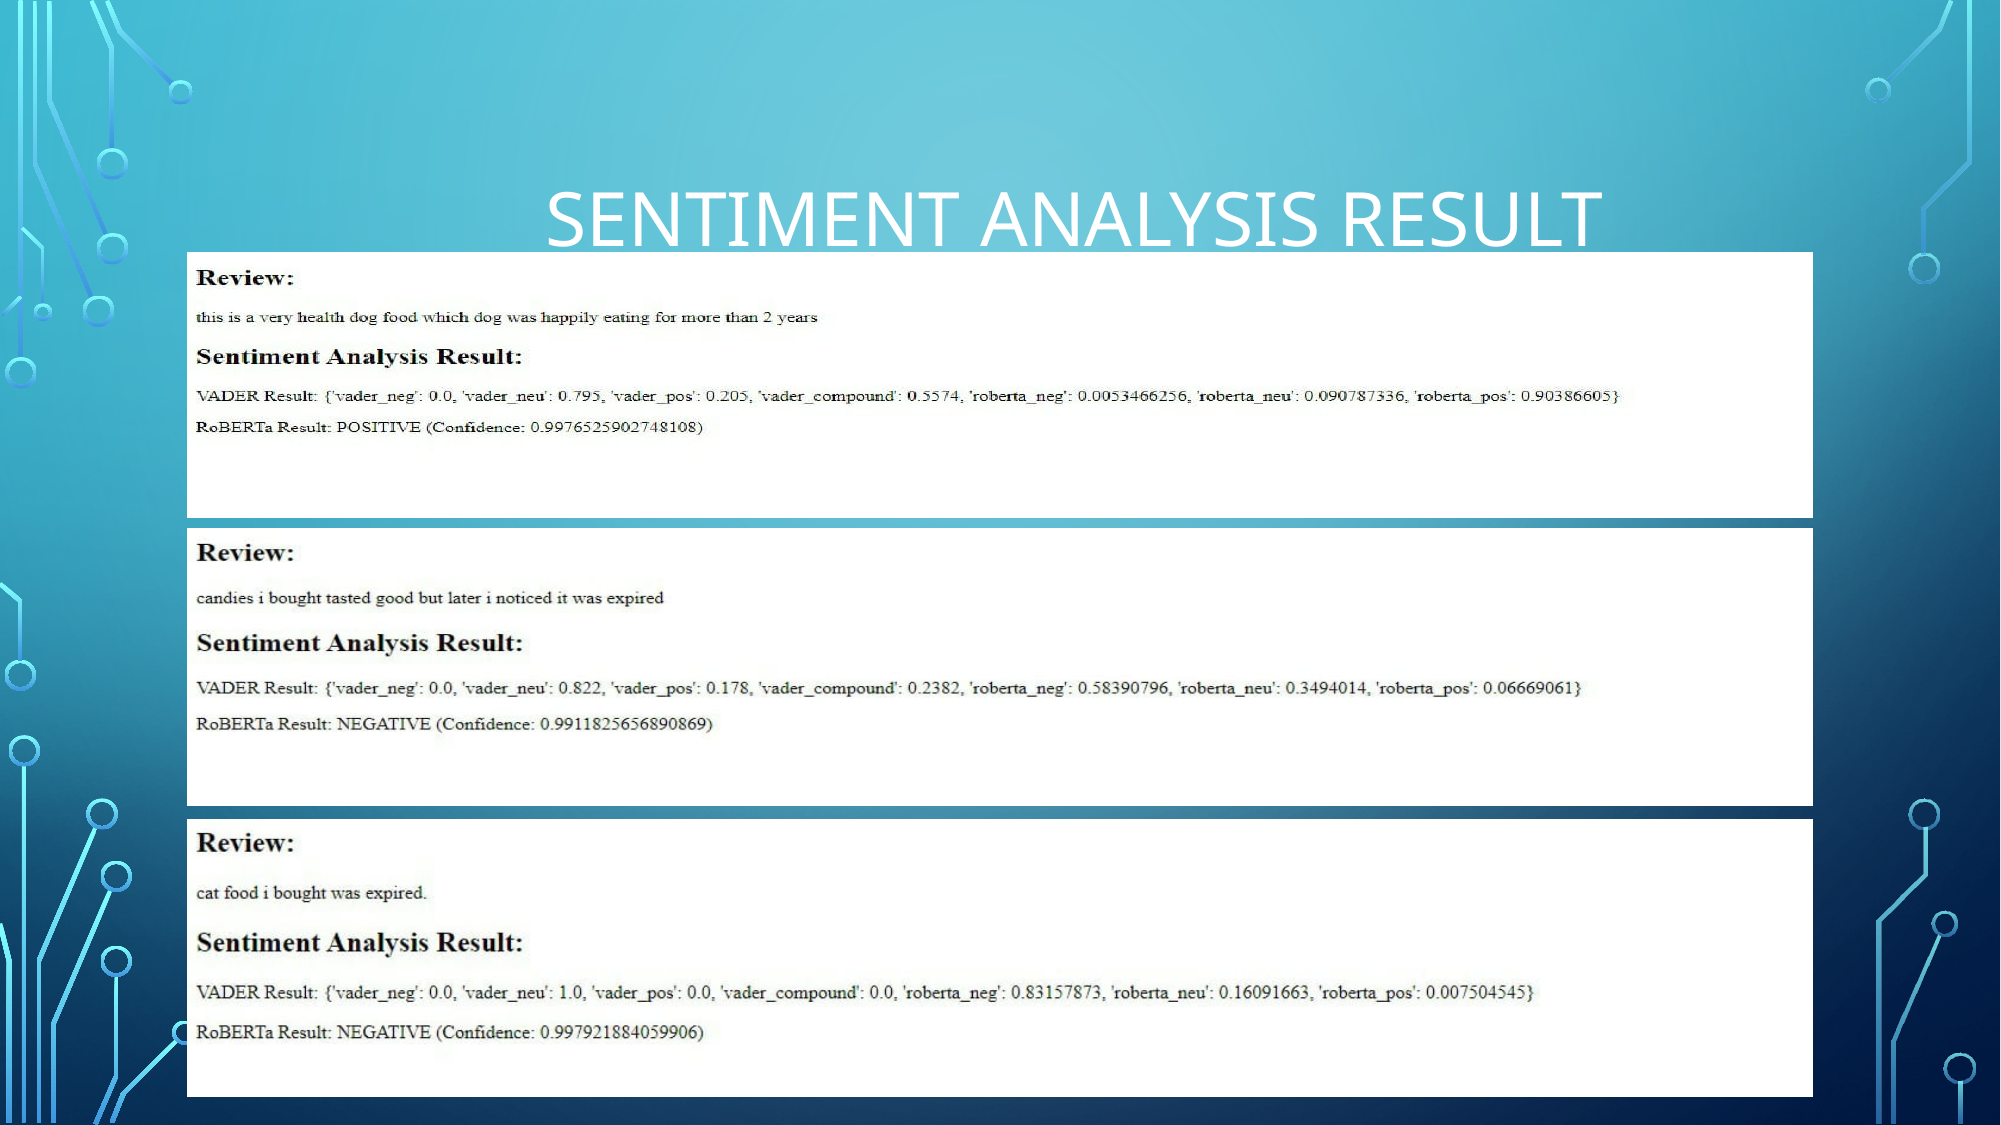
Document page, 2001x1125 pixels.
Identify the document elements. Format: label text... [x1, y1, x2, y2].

title SENTIMENT ANALYSIS RESULT [187, 101, 1813, 251]
picture [186, 251, 1813, 518]
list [186, 528, 1813, 807]
picture [186, 818, 1813, 1097]
